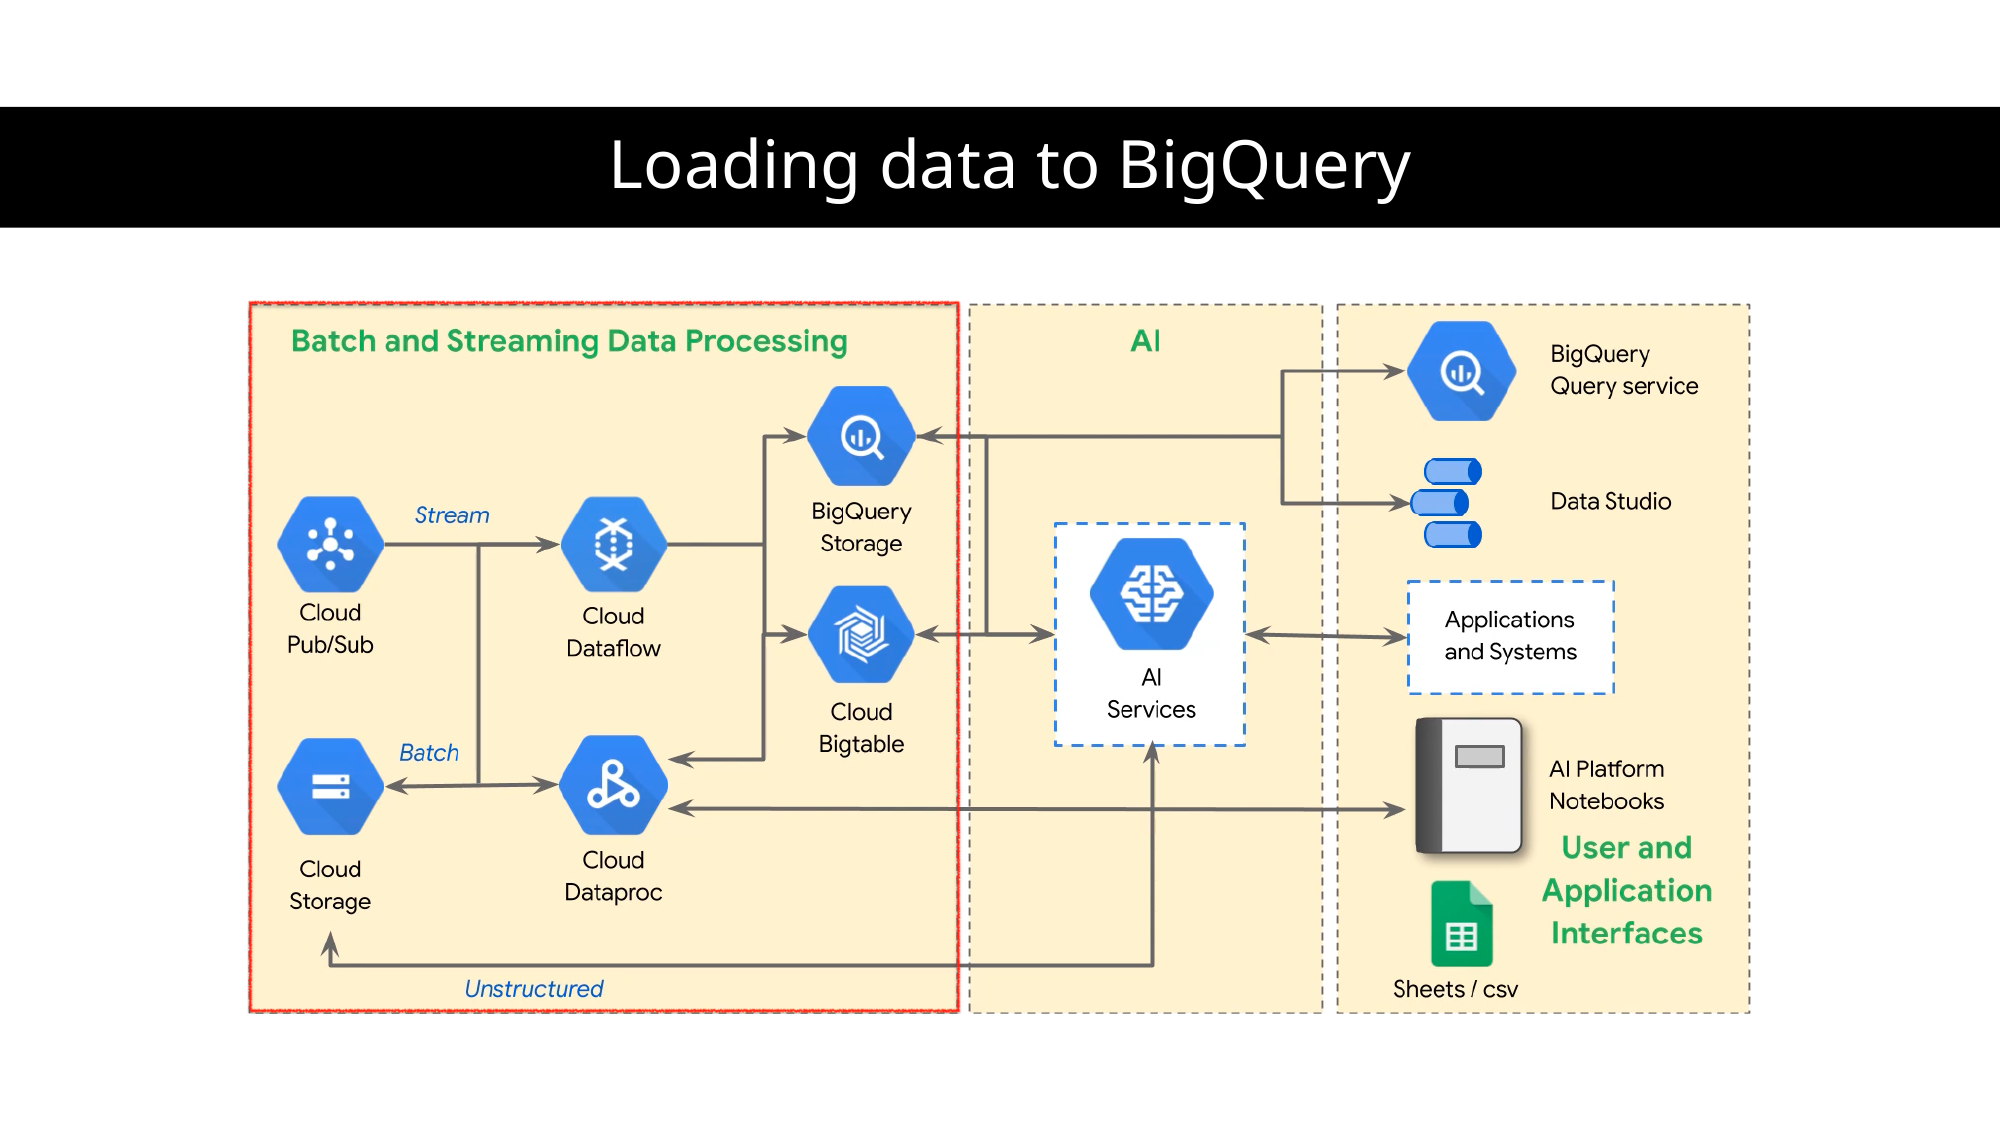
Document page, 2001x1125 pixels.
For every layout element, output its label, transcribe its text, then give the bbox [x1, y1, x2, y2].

title Loading data to BigQuery [91, 105, 1931, 228]
text_box [0, 106, 2000, 229]
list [247, 299, 1753, 1014]
